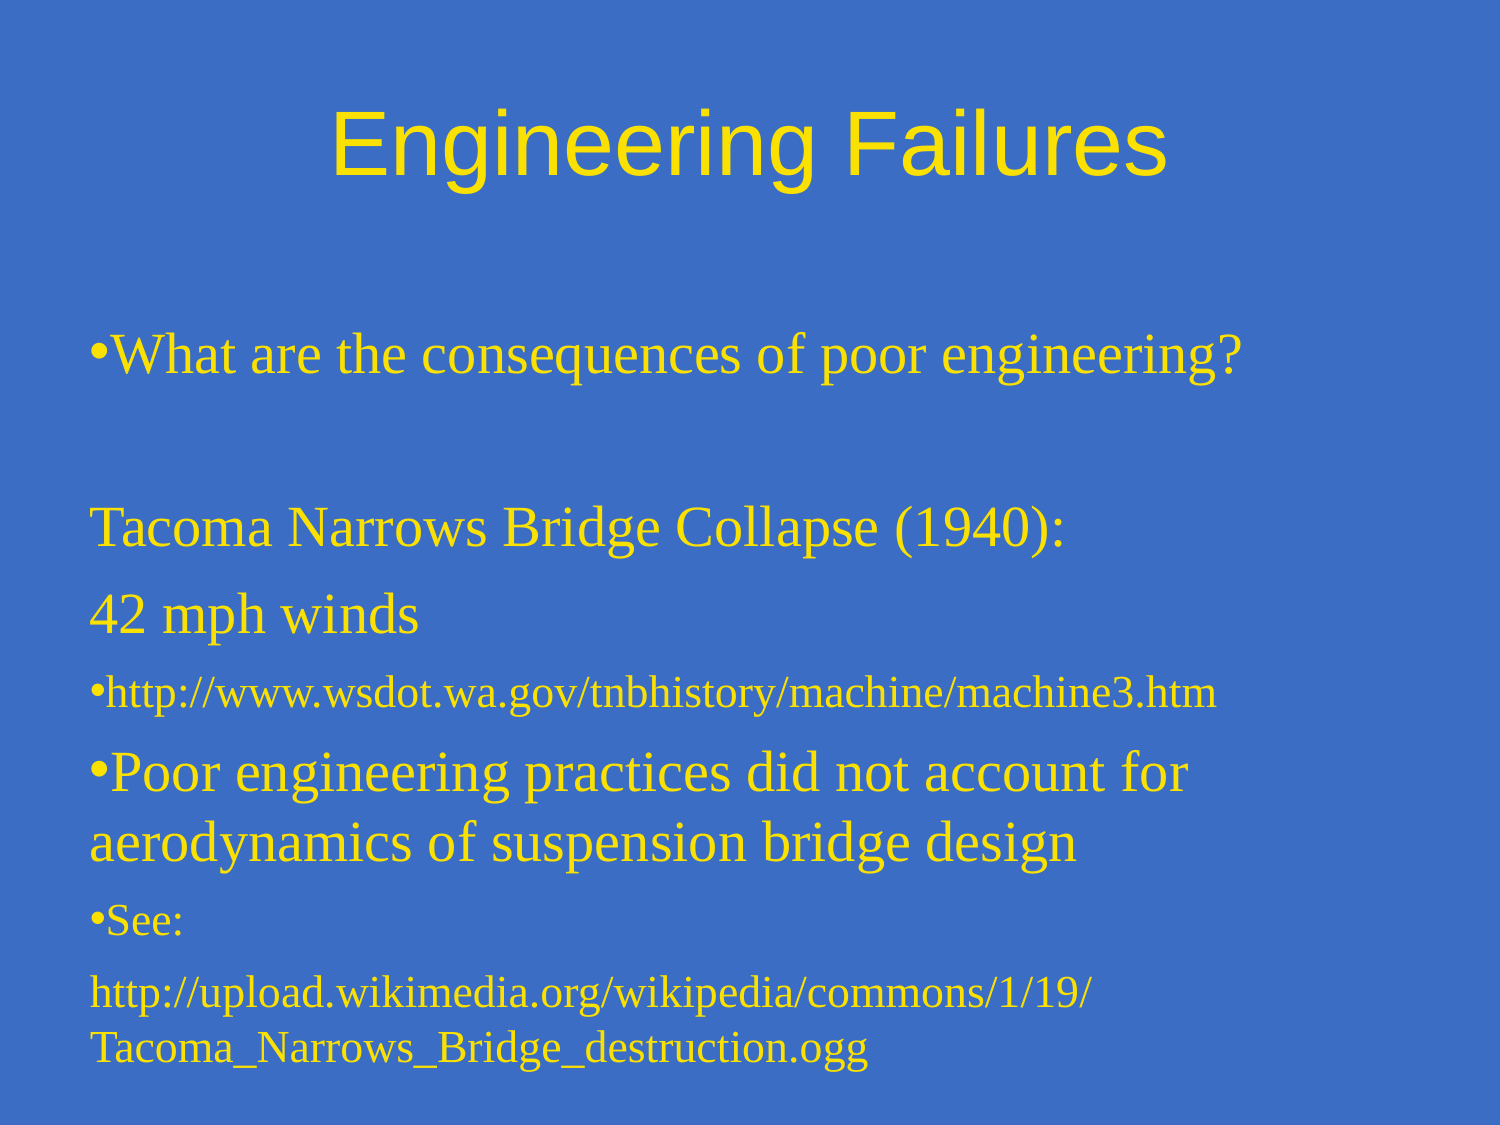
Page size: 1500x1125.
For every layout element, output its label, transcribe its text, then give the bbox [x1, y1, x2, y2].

title Engineering Failures [75, 37, 1425, 241]
list What are the consequences of poor engineering? Tacoma Narrows Bridge Collapse (1940): 42 mph winds http://www.wsdot.wa.gov/tnbhistory/machine/machine3.htm Poor engineering practices did not account for aerodynamics of suspension bridge design See: http://upload.wikimedia.org/wikipedia/commons/1/19/Tacoma_Narrows_Bridge_destruction.ogg [75, 307, 1425, 1080]
